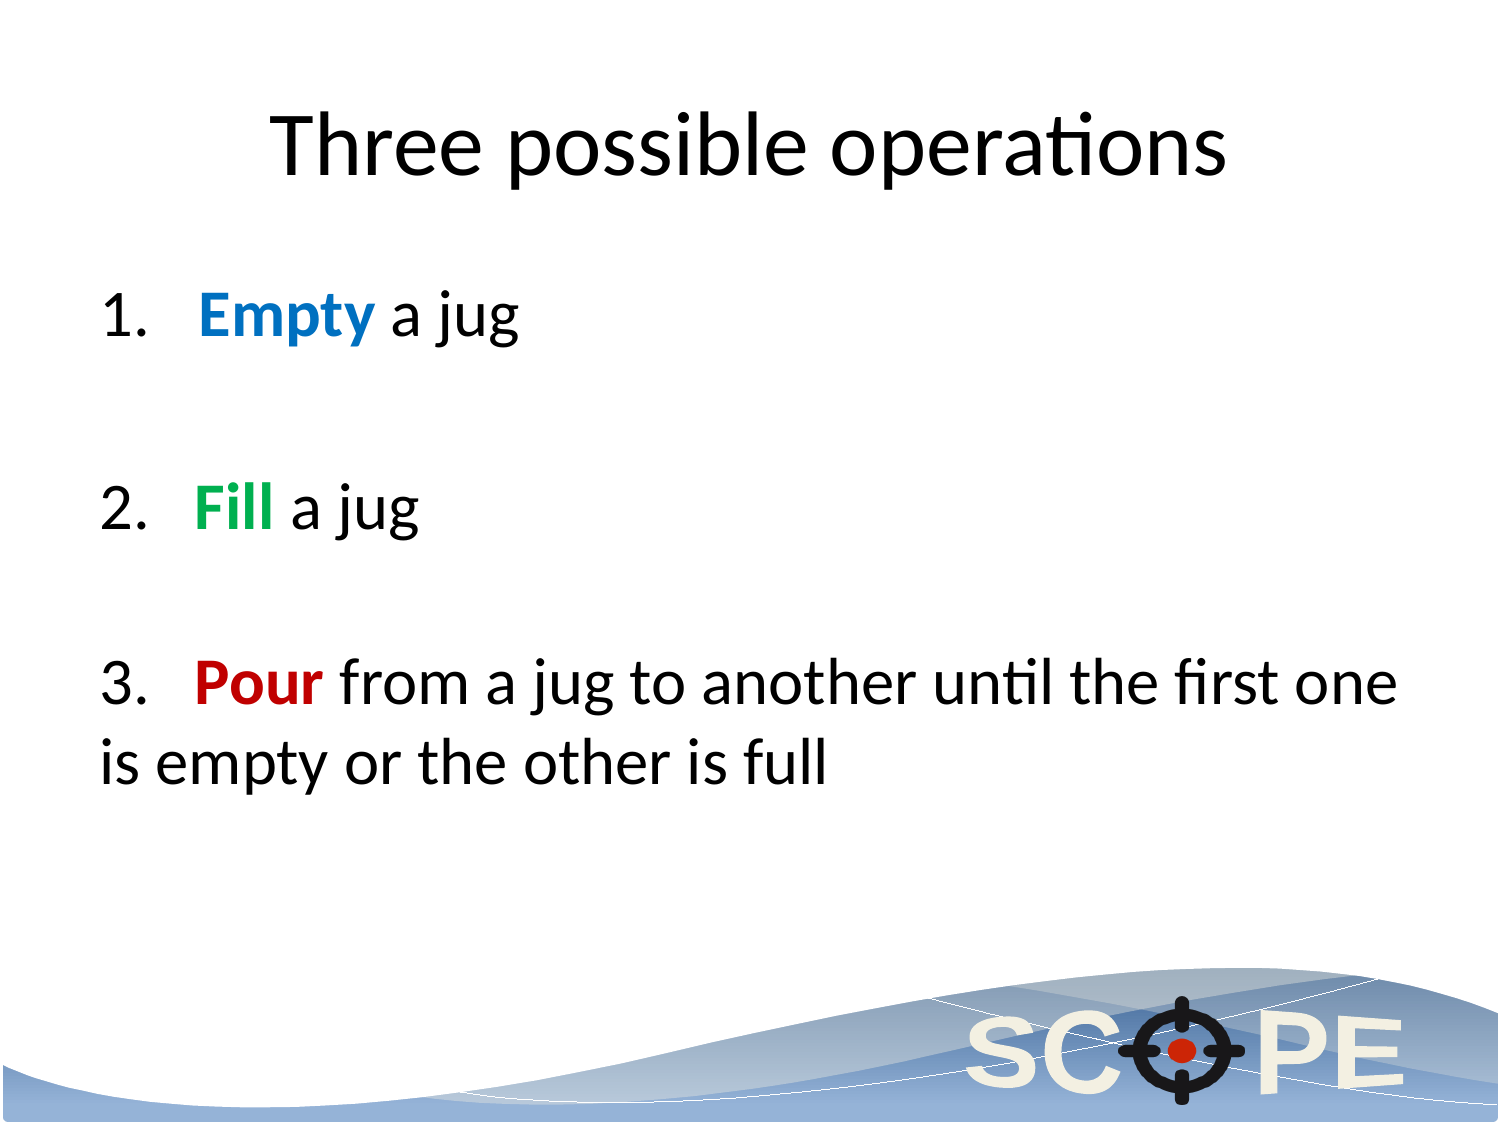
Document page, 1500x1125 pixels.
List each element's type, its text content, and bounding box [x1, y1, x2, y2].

list Empty a jug 2. Fill a jug 3. Pour from a jug to another until the first one is empty or the other is full [75, 262, 1425, 1005]
title Three possible operations [75, 45, 1425, 233]
picture [1118, 1005, 1245, 1105]
